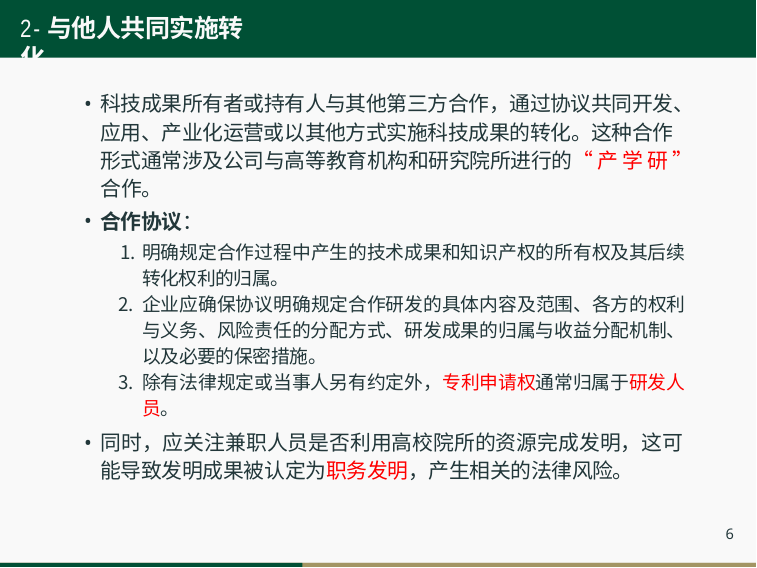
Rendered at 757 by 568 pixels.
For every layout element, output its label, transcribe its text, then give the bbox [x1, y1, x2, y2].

title 2-与他人共同实施转化 [18, 10, 269, 108]
text_box 科技成果所有者或持有人与其他第三方合作，通过协议共同开发、应用、产业化运营或以其他方式实施科技成果的转化。这种合作 形式通常涉及公司与高等教育机构和研究院所进行的“产学研”合作。 合作协议： 明确规定合作过程中产生的技术成果和知识产权的所有权及其后续转化权利的归属。 企业应确保协议明确规定合作研发的具体内容及范围、各方的权利与义务、风险责任的分配方式、研发成果的归属与收益分配机制、以及必要的保密措施。 除有法律规定或当事人另有约定外，专利申请权通常归属于研发人员。 同时，应关注兼职人员是否利用高校院所的资源完成发明，这可能导致发明成果被认定为职务发明，产生相关的法律风险。 [82, 85, 705, 484]
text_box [0, 562, 757, 568]
slide_number 6 [719, 522, 748, 561]
